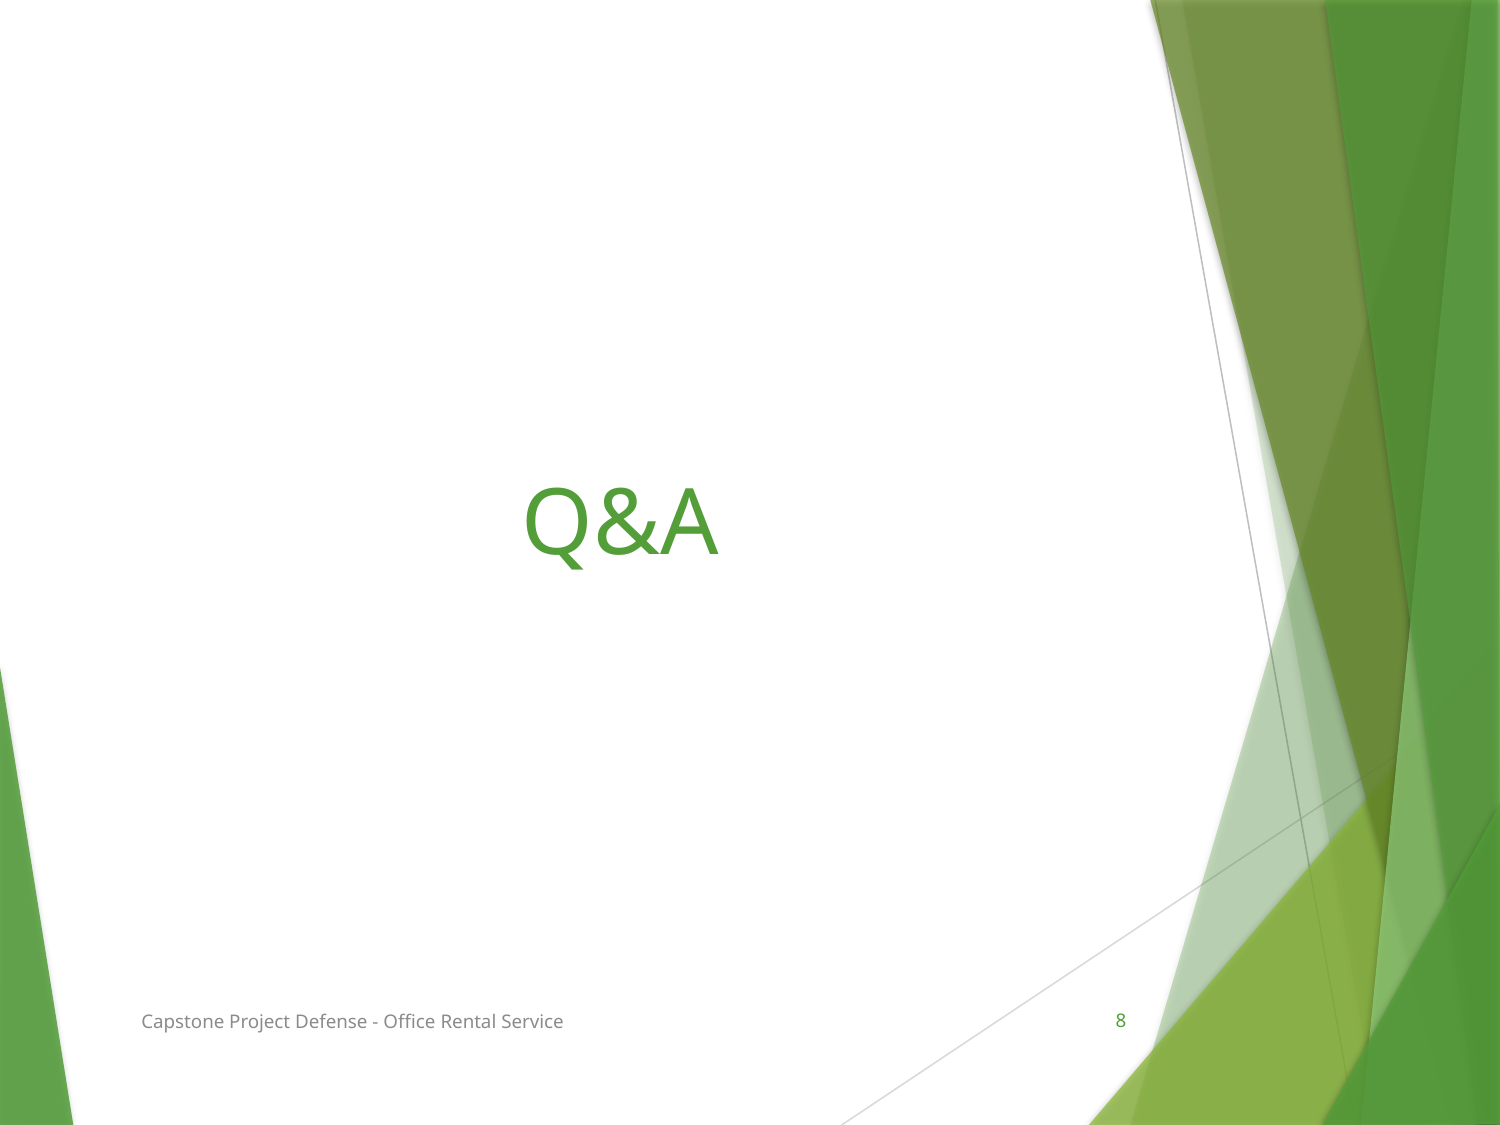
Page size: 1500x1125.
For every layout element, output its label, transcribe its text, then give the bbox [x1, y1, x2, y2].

title Q&A [99, 99, 1142, 936]
slide_number 8 [1057, 991, 1142, 1051]
footer Capstone Project Defense - Office Rental Service [126, 991, 885, 1051]
